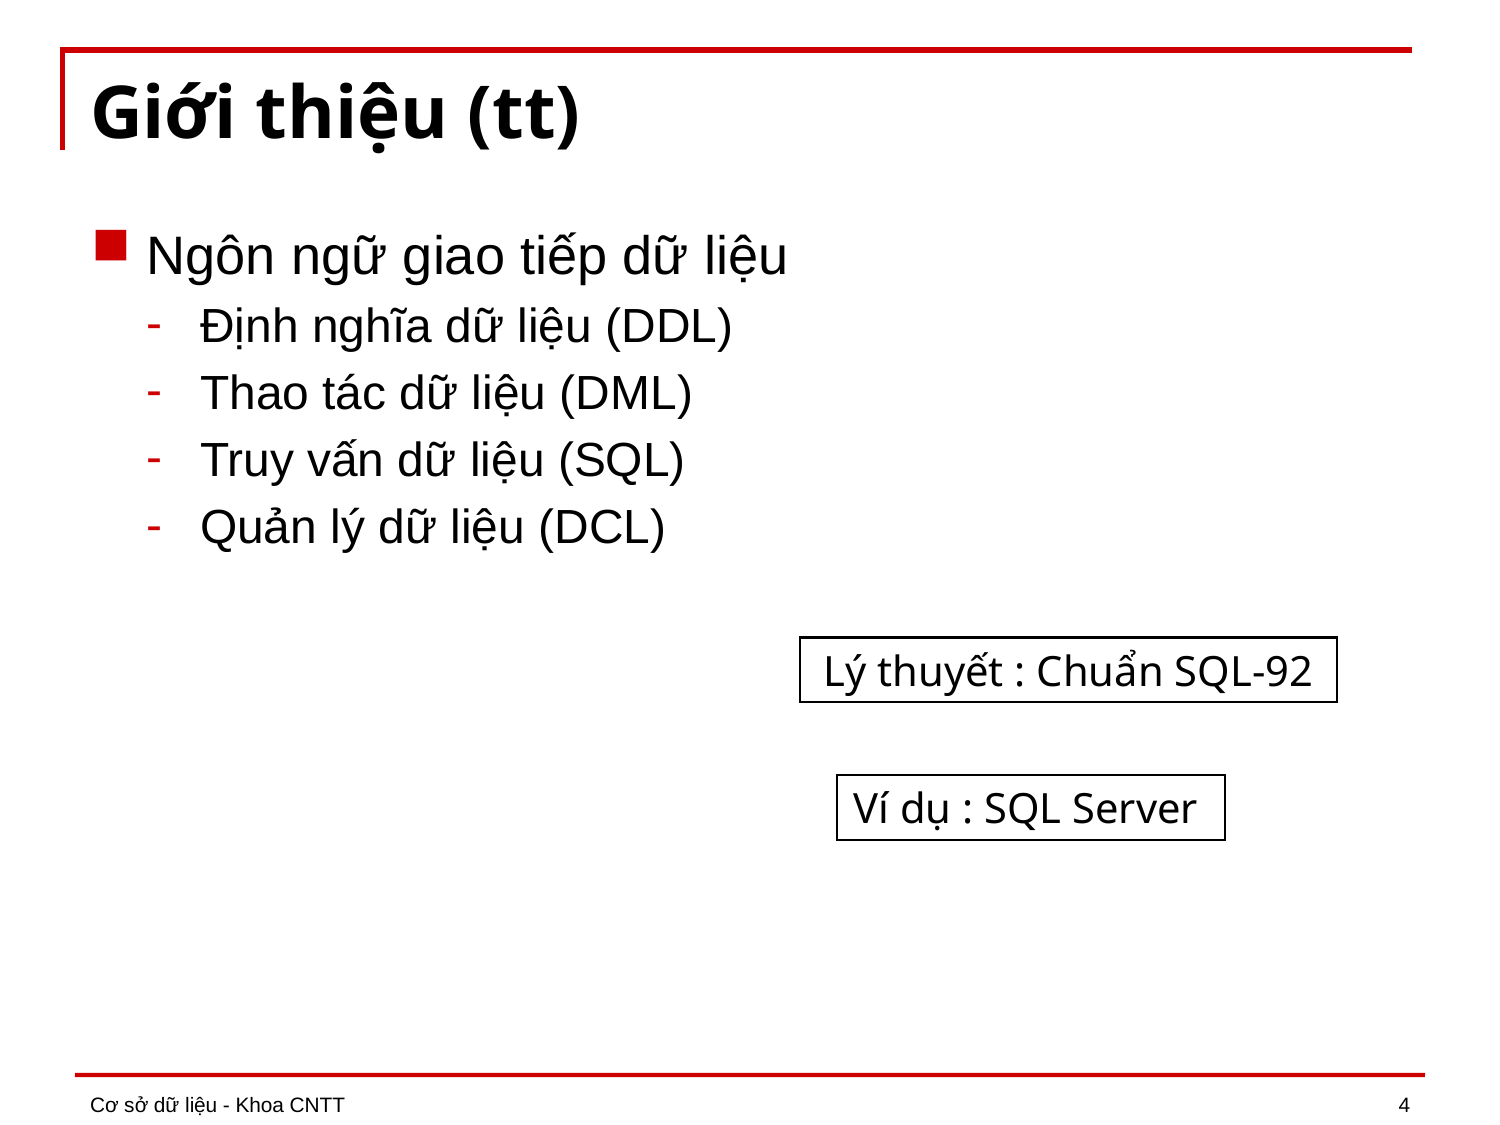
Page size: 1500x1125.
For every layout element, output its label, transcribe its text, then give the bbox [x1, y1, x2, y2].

slide_number Cơ sở dữ liệu - Khoa CNTT [74, 1048, 988, 1125]
list Ngôn ngữ giao tiếp dữ liệu Định nghĩa dữ liệu (DDL) Thao tác dữ liệu (DML) Truy vấn dữ liệu (SQL) Quản lý dữ liệu (DCL) [75, 212, 1425, 1050]
title Giới thiệu (tt) [75, 58, 1425, 160]
text_box Lý thuyết : Chuẩn SQL-92 [799, 637, 1338, 703]
slide_number 4 [1074, 1048, 1426, 1125]
text_box Ví dụ : SQL Server [837, 774, 1225, 840]
